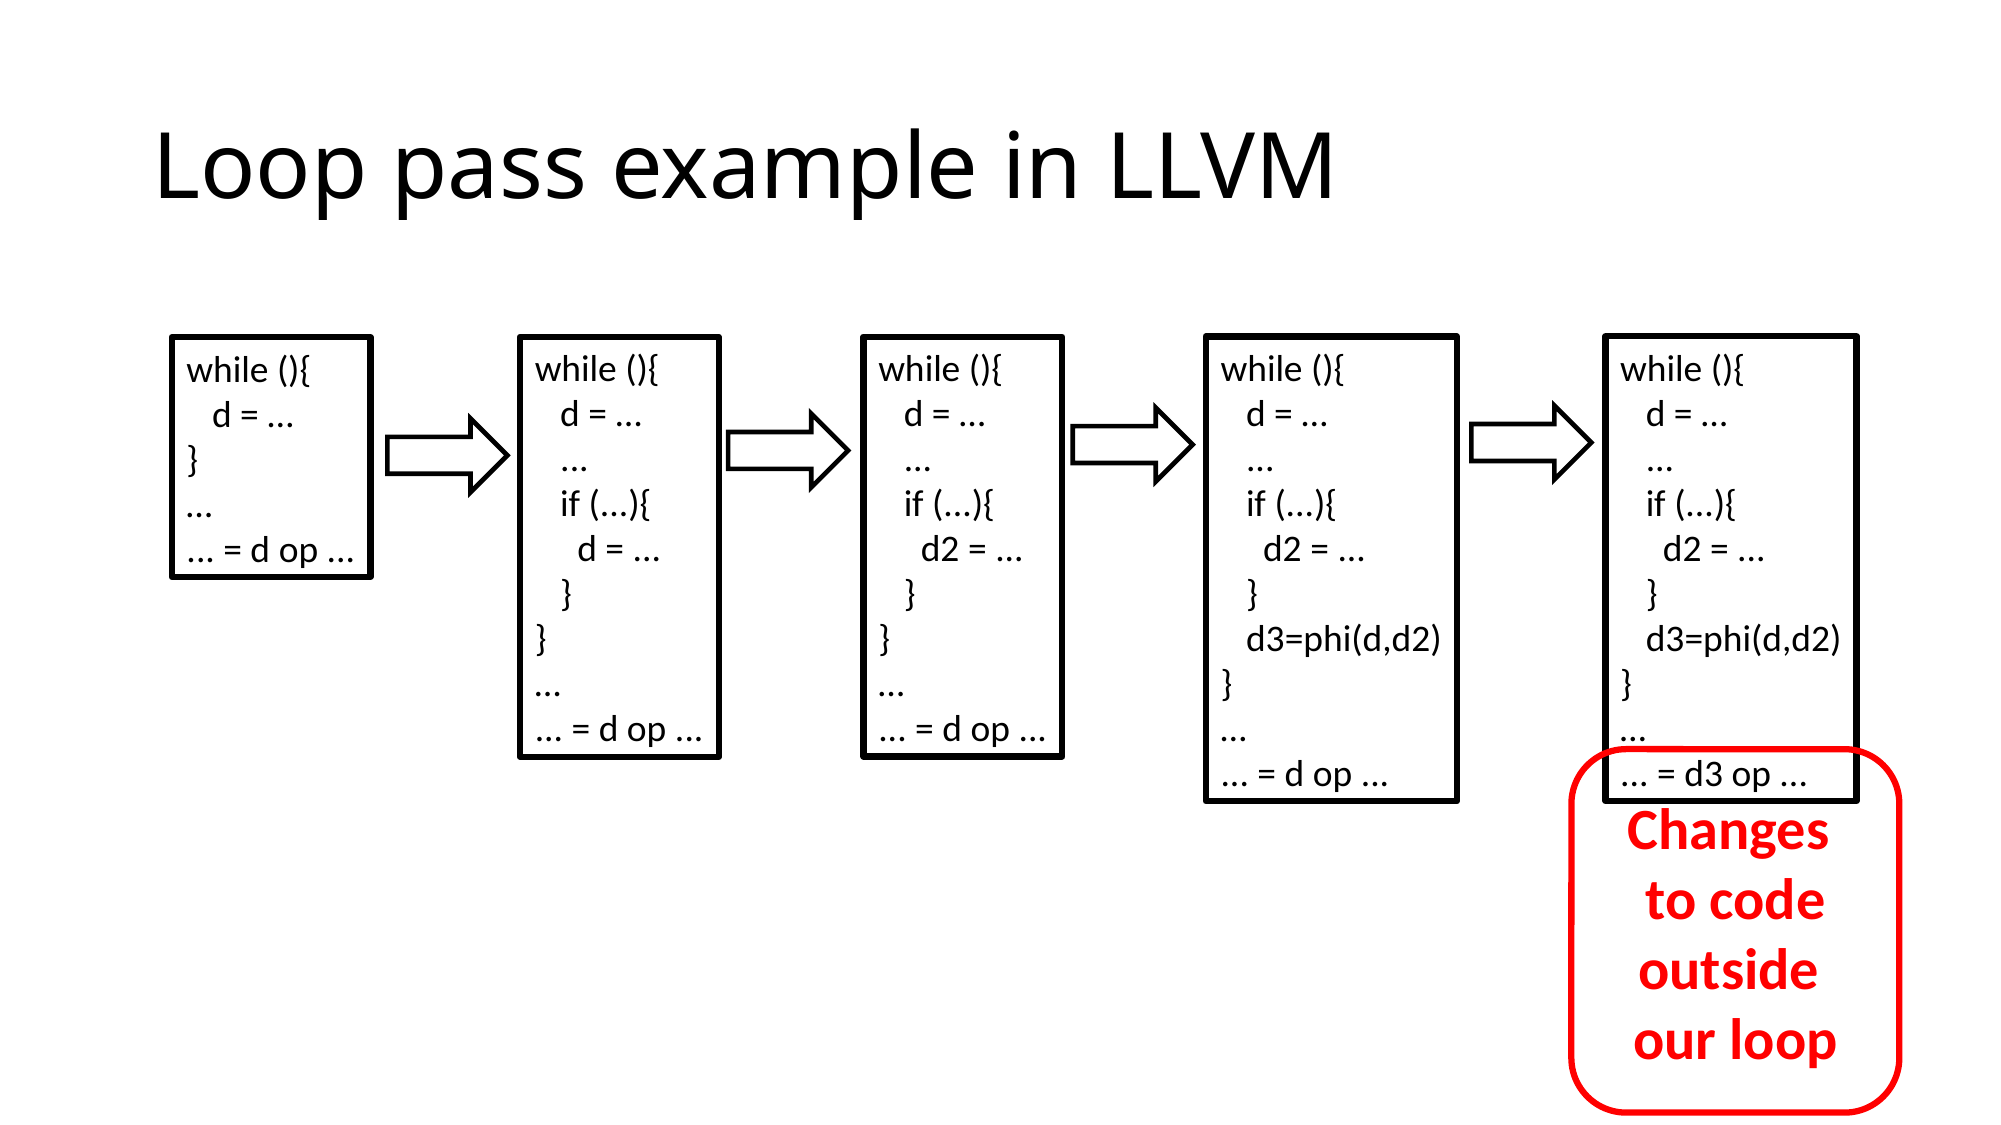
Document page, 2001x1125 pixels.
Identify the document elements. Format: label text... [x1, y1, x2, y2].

text_box [386, 417, 509, 494]
title Loop pass example in LLVM [137, 59, 1863, 278]
text_box [727, 412, 849, 489]
text_box Changes to code outside our loop [1570, 748, 1900, 1114]
text_box while (){ d = … ... if (...){ d2 = ... } d3=phi(d,d2) } … ... = d op ... [1205, 336, 1457, 802]
text_box while (){ d = … ... if (...){ d2 = ... } d3=phi(d,d2) } … ... = d3 op ... [1605, 336, 1857, 752]
text_box while (){ d = … ... if (...){ d = ... } } … ... = d op ... [519, 336, 719, 757]
text_box while (){ d = … ... if (...){ d2 = ... } } … ... = d op ... [863, 336, 1063, 757]
text_box while (){ d = … } … ... = d op ... [171, 337, 371, 577]
text_box [1470, 404, 1593, 481]
text_box [1072, 406, 1194, 483]
